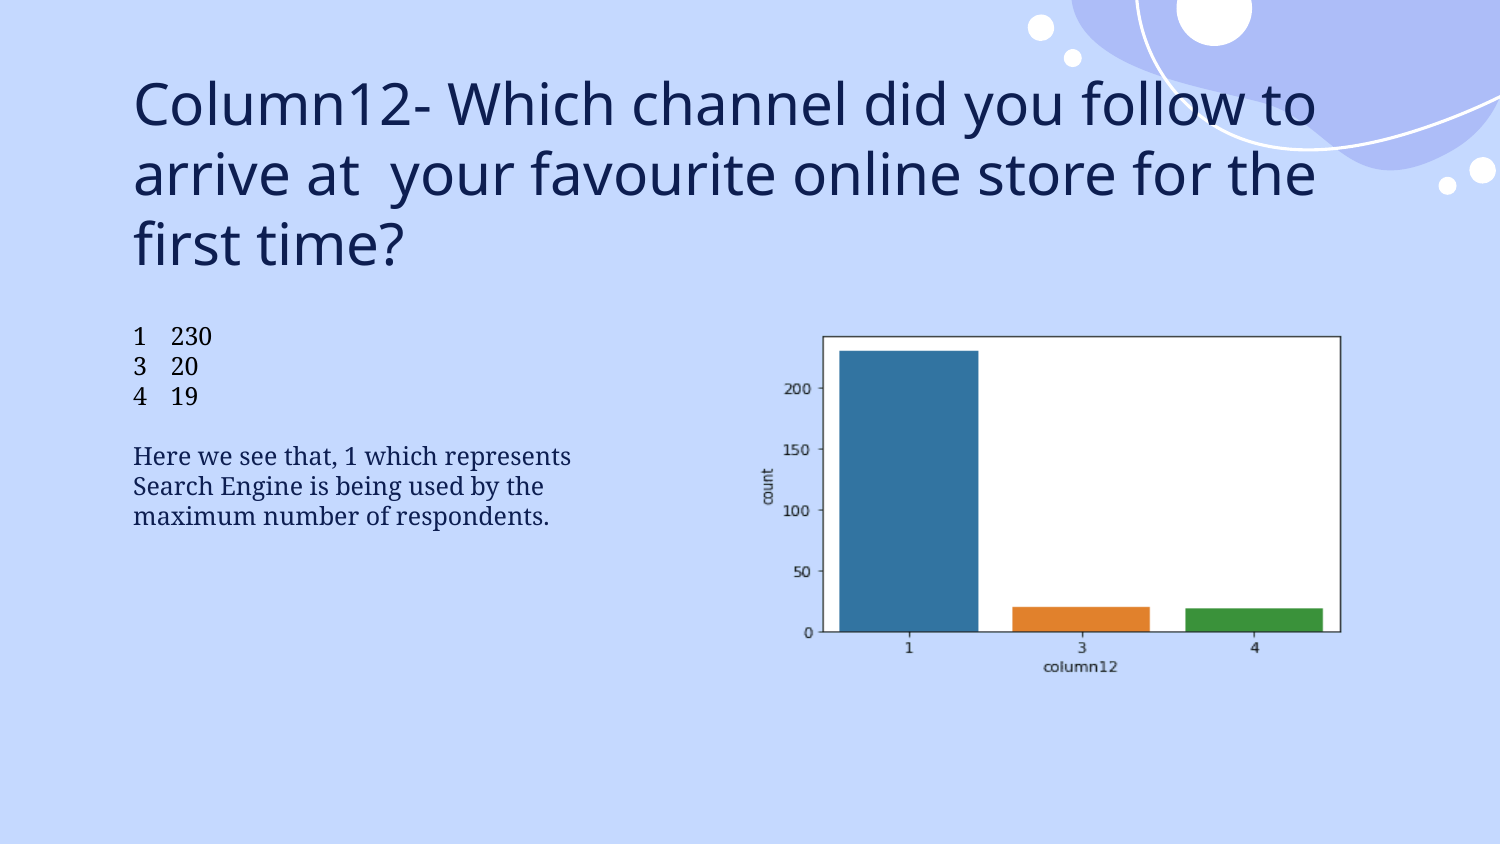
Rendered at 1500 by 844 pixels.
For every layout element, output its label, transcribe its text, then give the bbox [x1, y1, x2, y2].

title Column12- Which channel did you follow to arrive at your favourite online store for the first time? [118, 52, 1382, 147]
picture [749, 328, 1351, 683]
list 230 20 19 Here we see that, 1 which represents Search Engine is being used by the maximum number of respondents. [118, 180, 632, 663]
